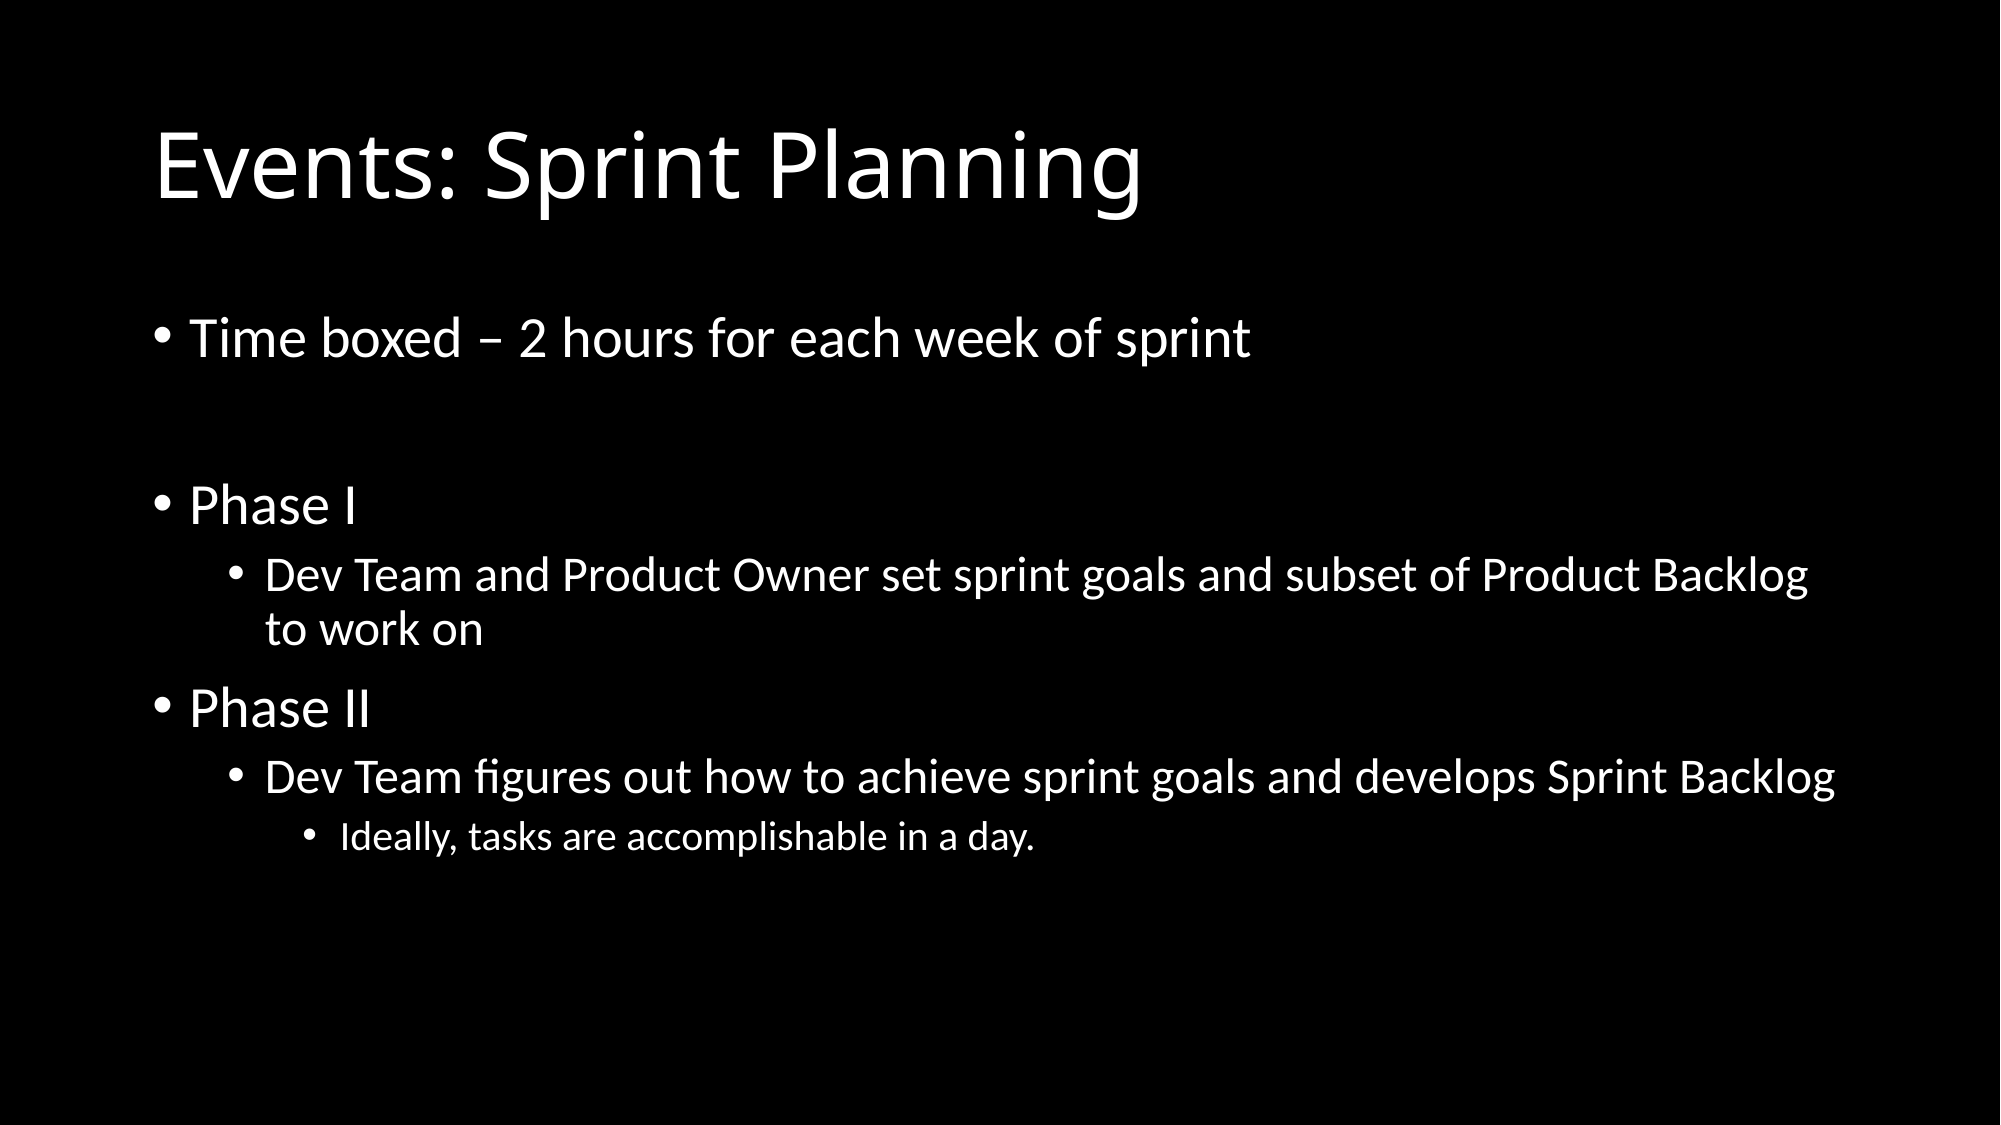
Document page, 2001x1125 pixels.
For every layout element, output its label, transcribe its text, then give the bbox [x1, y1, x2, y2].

list Time boxed – 2 hours for each week of sprint Phase I Dev Team and Product Owner set sprint goals and subset of Product Backlog to work on Phase II Dev Team figures out how to achieve sprint goals and develops Sprint Backlog Ideally, tasks are accomplishable in a day. [137, 299, 1863, 1014]
title Events: Sprint Planning [137, 59, 1863, 278]
